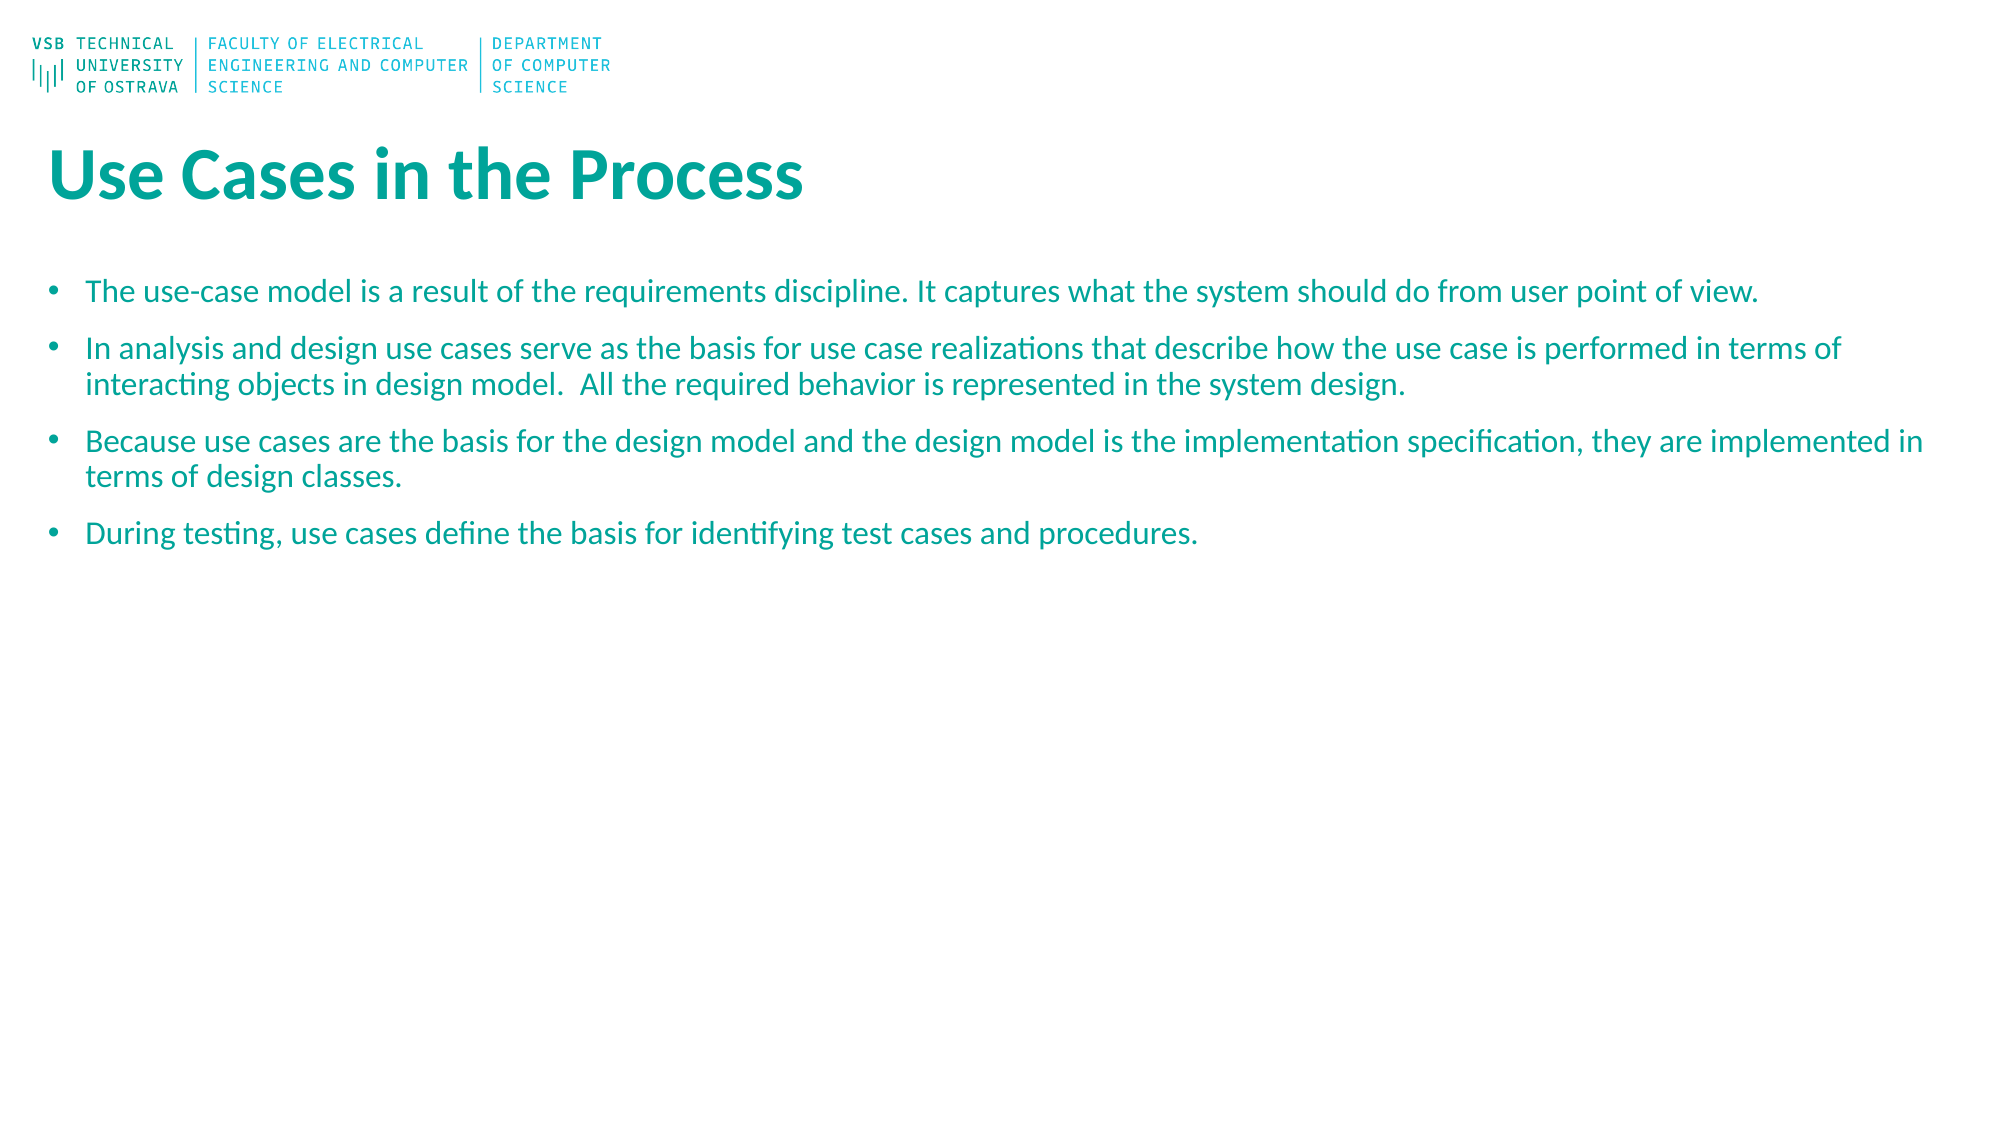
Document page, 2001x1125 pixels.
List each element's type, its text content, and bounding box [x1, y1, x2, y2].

list The use-case model is a result of the requirements discipline. It captures what the system should do from user point of view. In analysis and design use cases serve as the basis for use case realizations that describe how the use case is performed in terms of interacting objects in design model. All the required behavior is represented in the system design. Because use cases are the basis for the design model and the design model is the implementation specification, they are implemented in terms of design classes. During testing, use cases define the basis for identifying test cases and procedures. [33, 266, 1969, 1018]
picture [32, 37, 610, 93]
title Use Cases in the Process [33, 107, 1969, 224]
